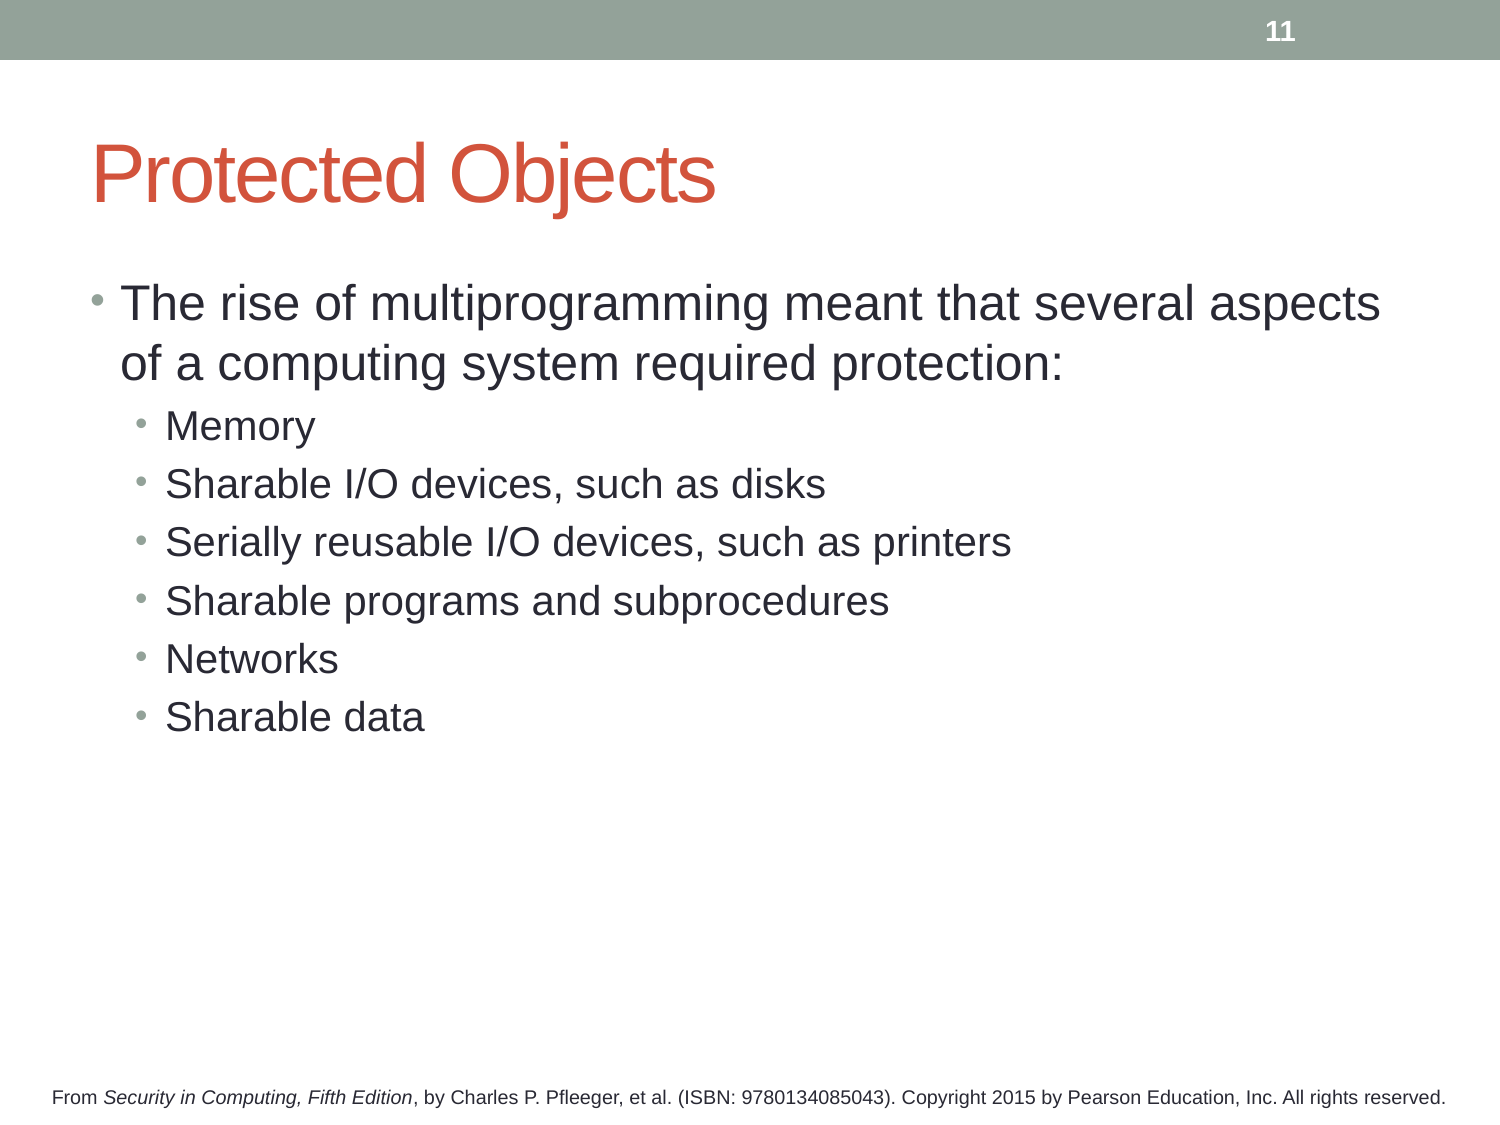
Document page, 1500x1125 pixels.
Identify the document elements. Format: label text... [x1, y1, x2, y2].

title Protected Objects [75, 87, 1425, 250]
list The rise of multiprogramming meant that several aspects of a computing system required protection: Memory Sharable I/O devices, such as disks Serially reusable I/O devices, such as printers Sharable programs and subprocedures Networks Sharable data [75, 262, 1425, 1063]
slide_number 11 [1250, 3, 1425, 57]
footer From Security in Computing, Fifth Edition, by Charles P. Pfleeger, et al. (ISBN: 9780134085043). Copyright 2015 by Pearson Education, Inc. All rights reserved. [0, 1069, 1500, 1124]
